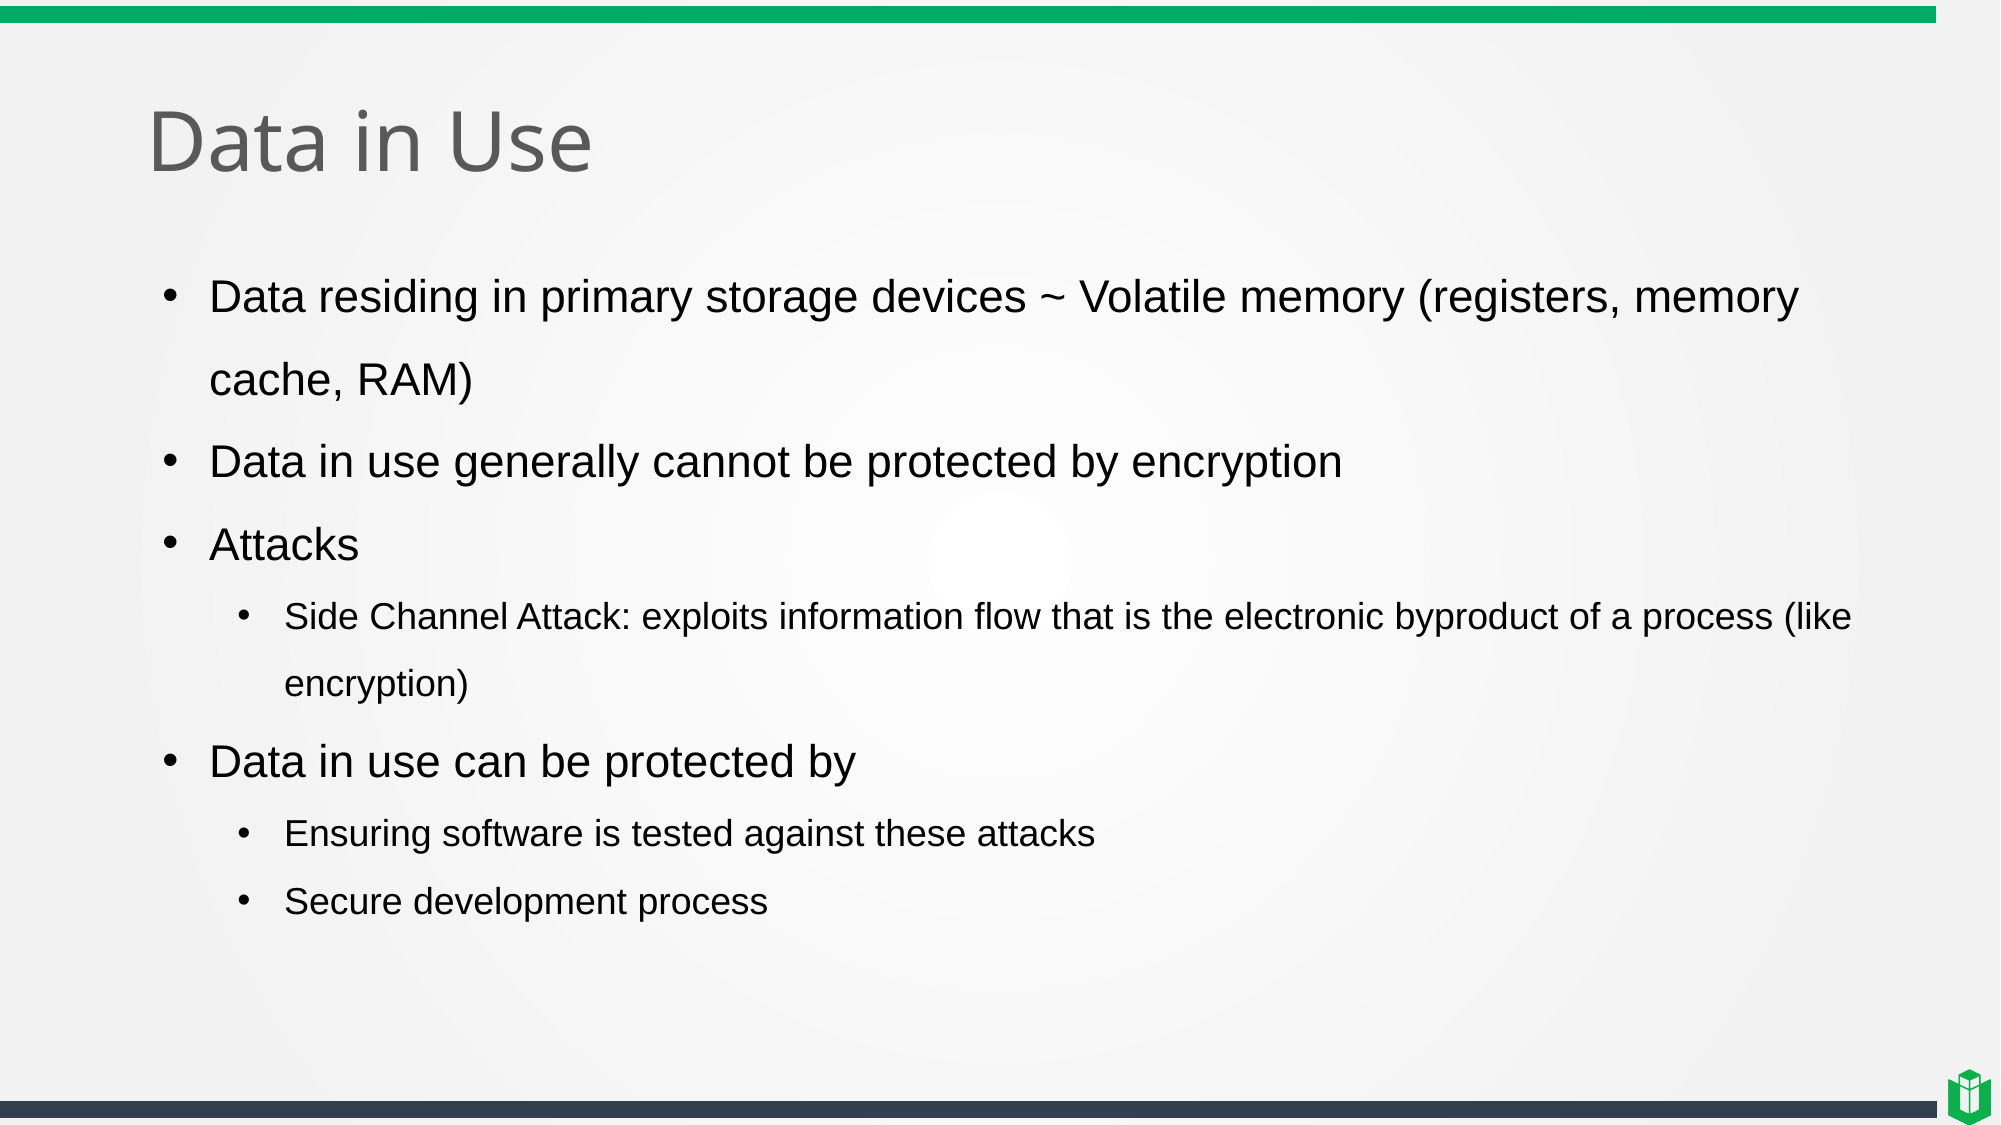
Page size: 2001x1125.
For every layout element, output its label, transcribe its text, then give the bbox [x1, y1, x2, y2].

text_box Data residing in primary storage devices ~ Volatile memory (registers, memory cache, RAM) Data in use generally cannot be protected by encryption Attacks Side Channel Attack: exploits information flow that is the electronic byproduct of a process (like encryption) Data in use can be protected by Ensuring software is tested against these attacks Secure development process [72, 232, 1945, 930]
title Data in Use [131, 84, 1886, 206]
picture [1945, 1068, 1992, 1125]
